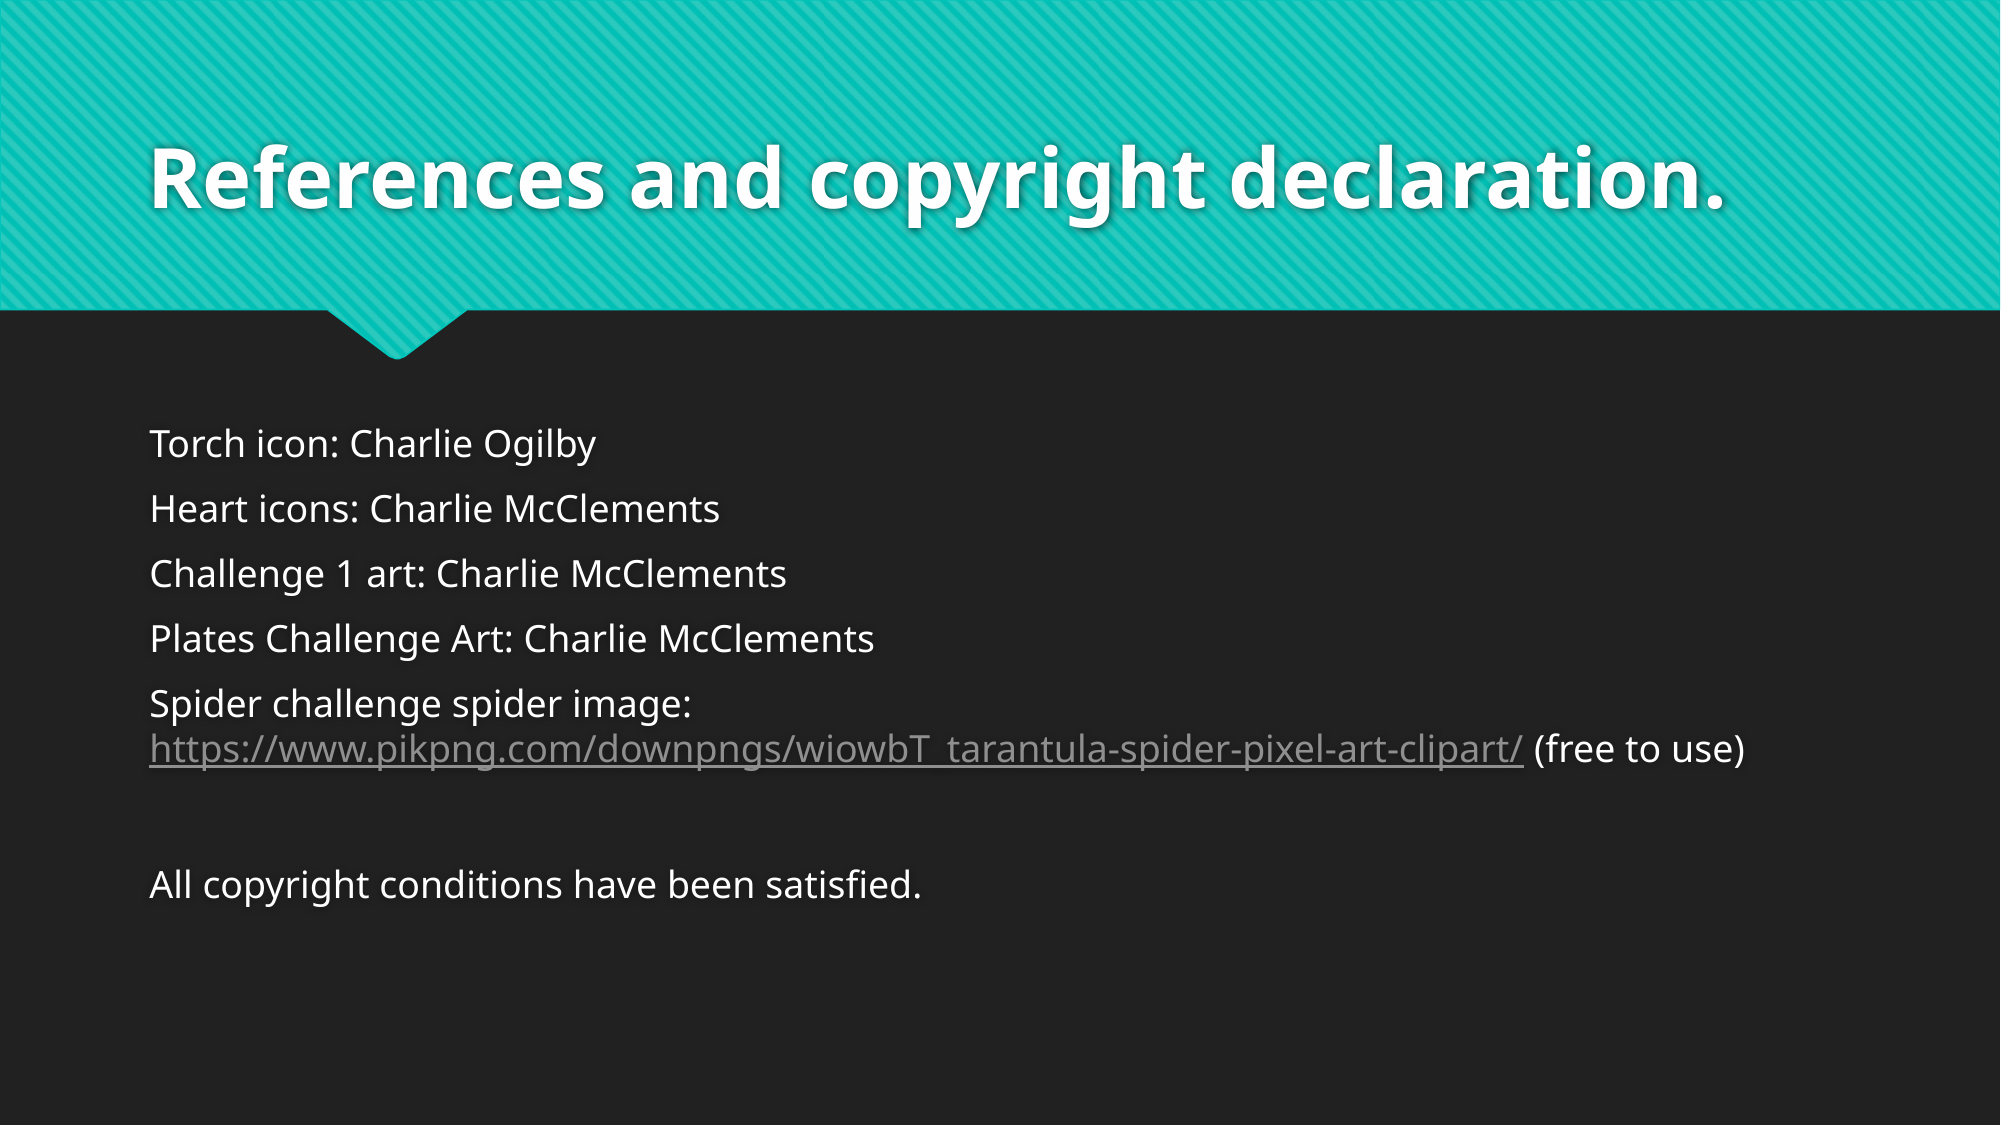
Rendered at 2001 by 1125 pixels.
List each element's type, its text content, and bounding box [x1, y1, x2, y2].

title References and copyright declaration. [132, 73, 1868, 233]
list Torch icon: Charlie Ogilby Heart icons: Charlie McClements Challenge 1 art: Charlie McClements Plates Challenge Art: Charlie McClements Spider challenge spider image: https://www.pikpng.com/downpngs/wiowbT_tarantula-spider-pixel-art-clipart/ (free to use) All copyright conditions have been satisfied. [134, 364, 1866, 962]
